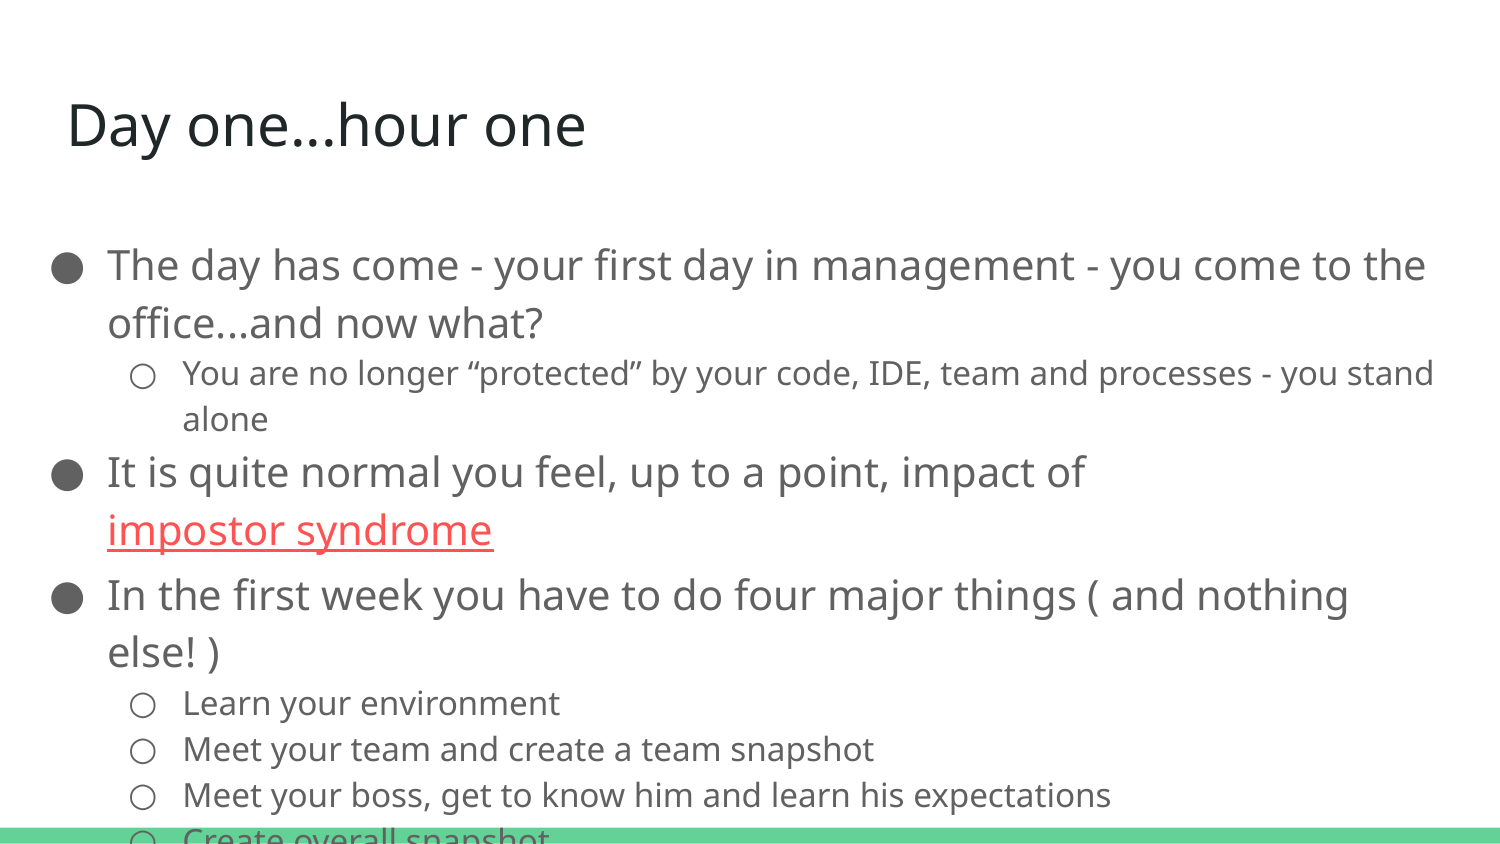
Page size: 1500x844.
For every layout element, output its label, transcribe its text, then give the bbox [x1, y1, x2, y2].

list The day has come - your first day in management - you come to the office...and now what? You are no longer “protected” by your code, IDE, team and processes - you stand alone It is quite normal you feel, up to a point, impact of impostor syndrome In the first week you have to do four major things ( and nothing else! ) Learn your environment Meet your team and create a team snapshot Meet your boss, get to know him and learn his expectations Create overall snapshot And then...go home and rest - as manager you must learn to disconnect [17, 216, 1483, 777]
title Day one...hour one [51, 72, 1449, 167]
